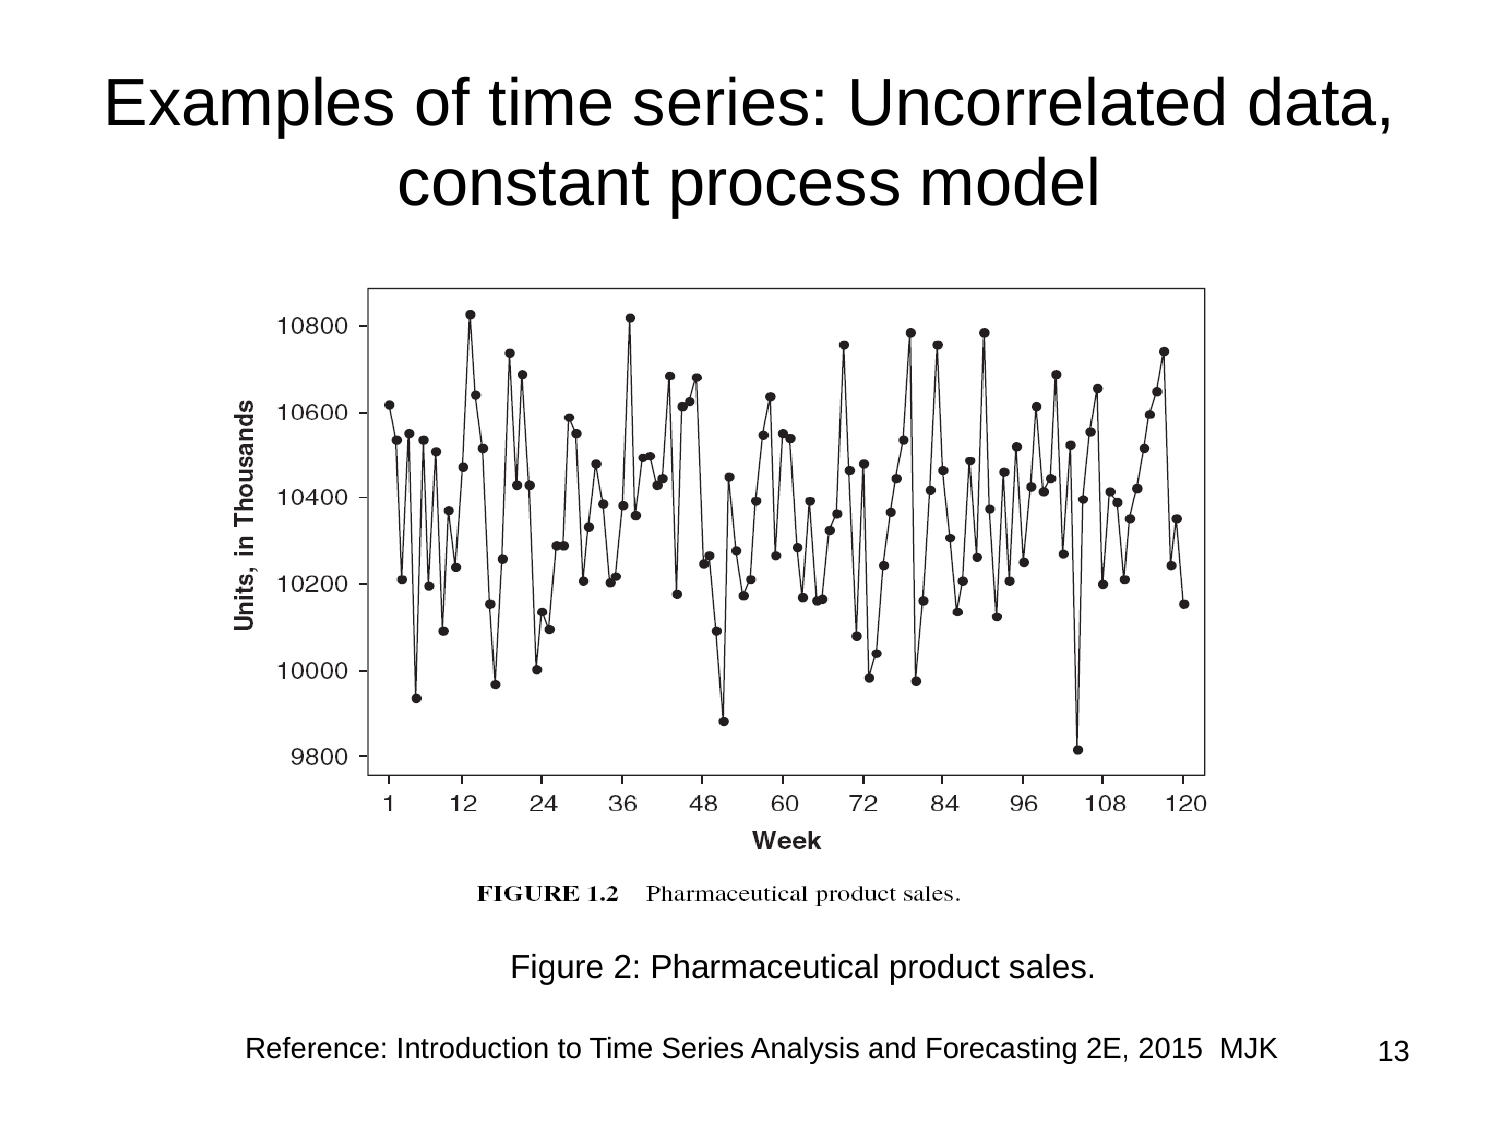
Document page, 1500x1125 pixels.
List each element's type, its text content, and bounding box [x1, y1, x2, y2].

text_box Figure 2: Pharmaceutical product sales. [495, 937, 1122, 993]
title Examples of time series: Uncorrelated data, constant process model [75, 45, 1425, 233]
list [122, 262, 1377, 928]
slide_number 13 [1074, 1024, 1426, 1103]
text_box Reference: Introduction to Time Series Analysis and Forecasting 2E, 2015 MJK [187, 1021, 1338, 1100]
